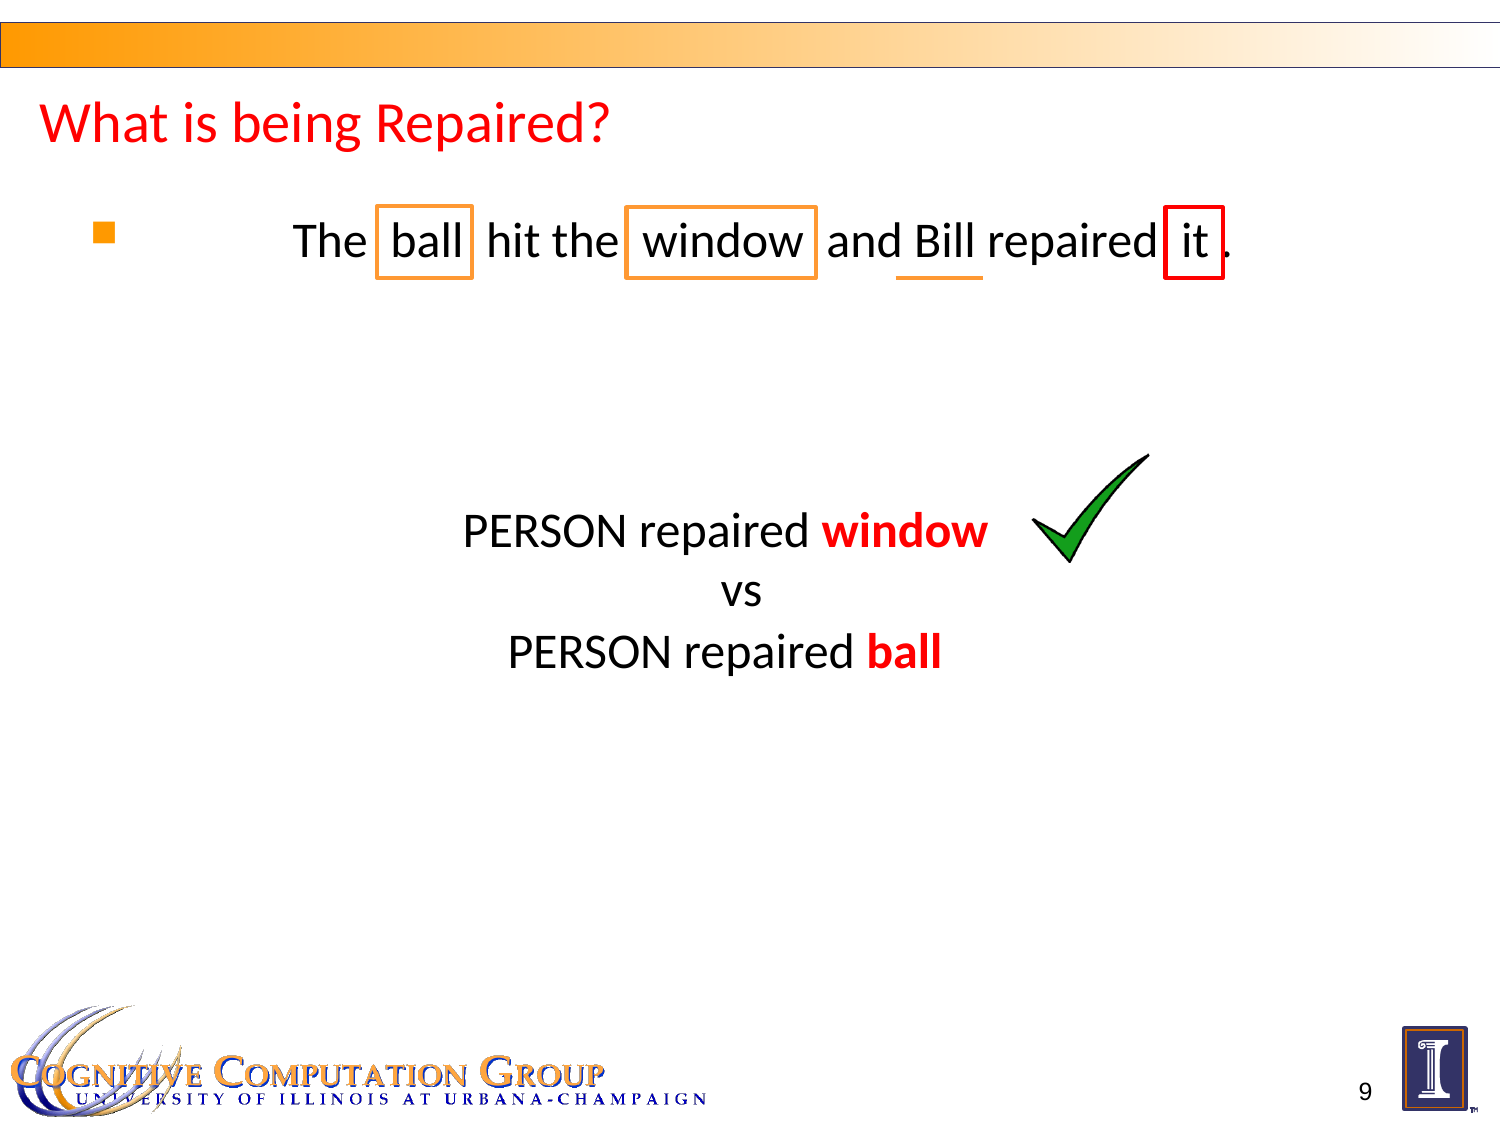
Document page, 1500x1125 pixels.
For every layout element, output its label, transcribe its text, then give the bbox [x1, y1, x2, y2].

text_box PERSON repaired window [419, 489, 1026, 565]
picture [0, 1000, 713, 1125]
slide_number 9 [1237, 1074, 1388, 1113]
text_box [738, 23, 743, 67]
text_box [650, 23, 654, 67]
picture [1031, 453, 1150, 563]
text_box [624, 205, 818, 280]
text_box [826, 23, 831, 67]
text_box [375, 204, 474, 280]
text_box [1163, 205, 1225, 280]
title What is being Repaired? [24, 75, 1375, 163]
text_box vs [435, 548, 1048, 624]
text_box Alex Smith [914, 23, 919, 67]
list The ball hit the window and Bill repaired it . [75, 200, 1425, 1013]
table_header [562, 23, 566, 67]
text_box PERSON repaired ball [418, 611, 1032, 687]
